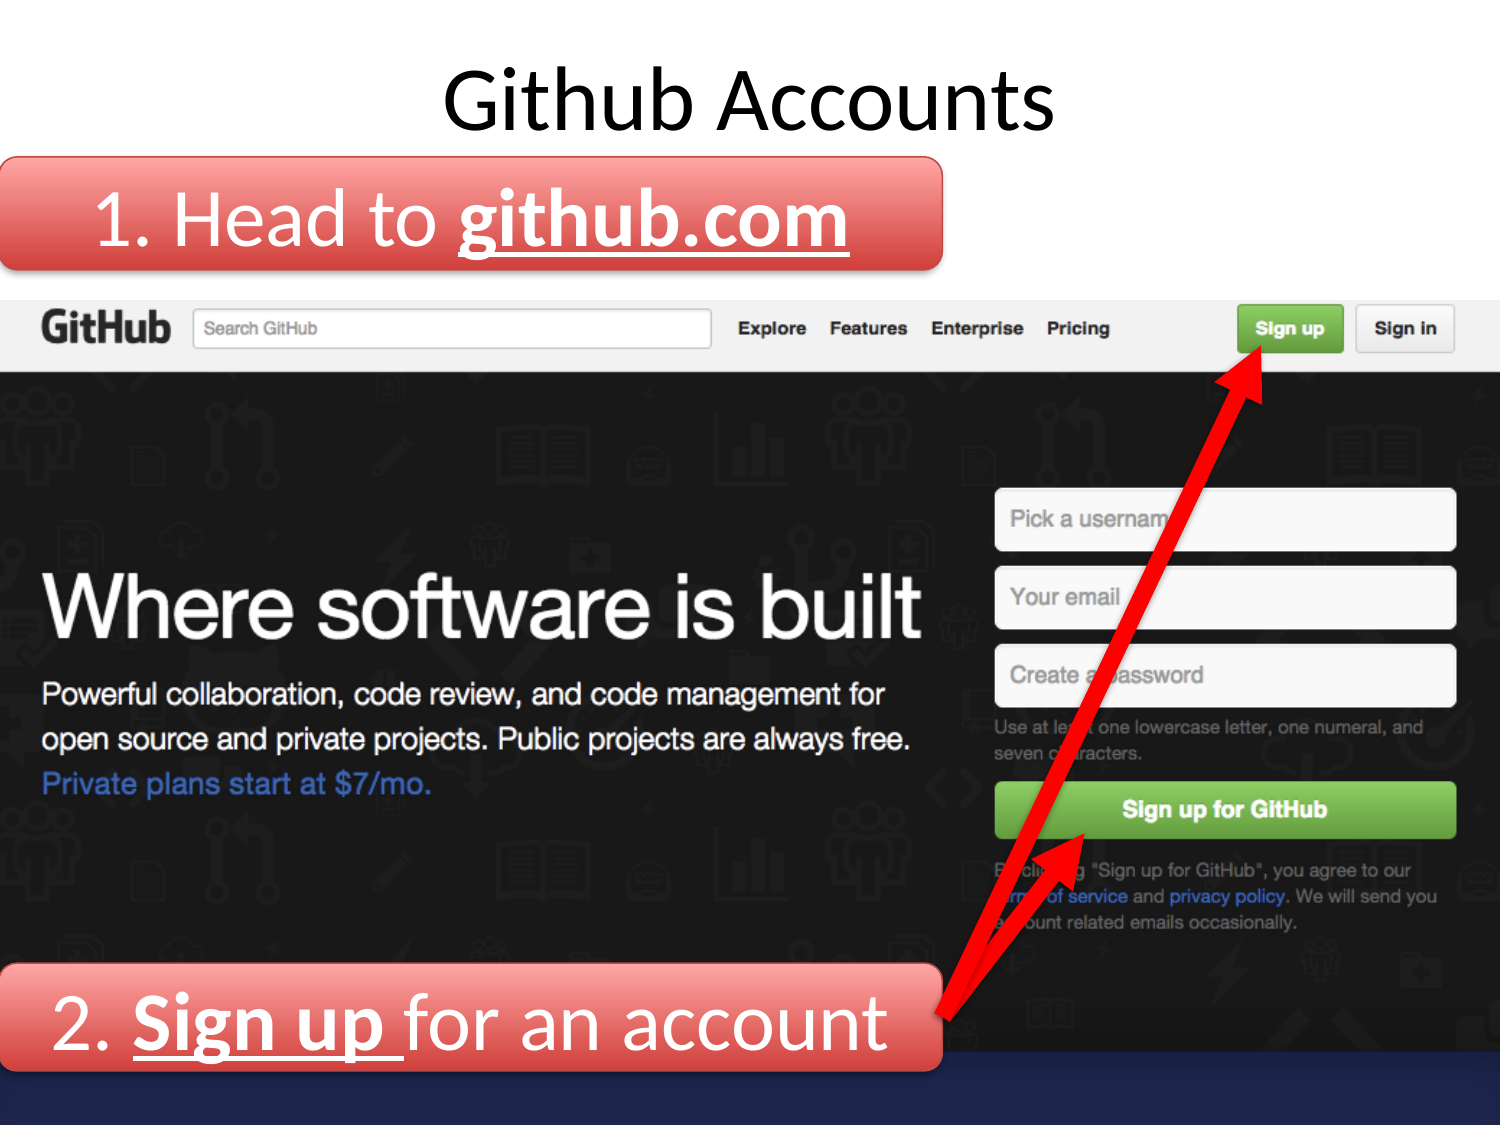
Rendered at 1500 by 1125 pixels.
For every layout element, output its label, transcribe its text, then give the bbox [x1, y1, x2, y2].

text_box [942, 345, 1262, 1018]
text_box 1. Head to github.com [0, 156, 944, 271]
title Github Accounts [75, 0, 1425, 188]
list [0, 300, 1500, 1125]
